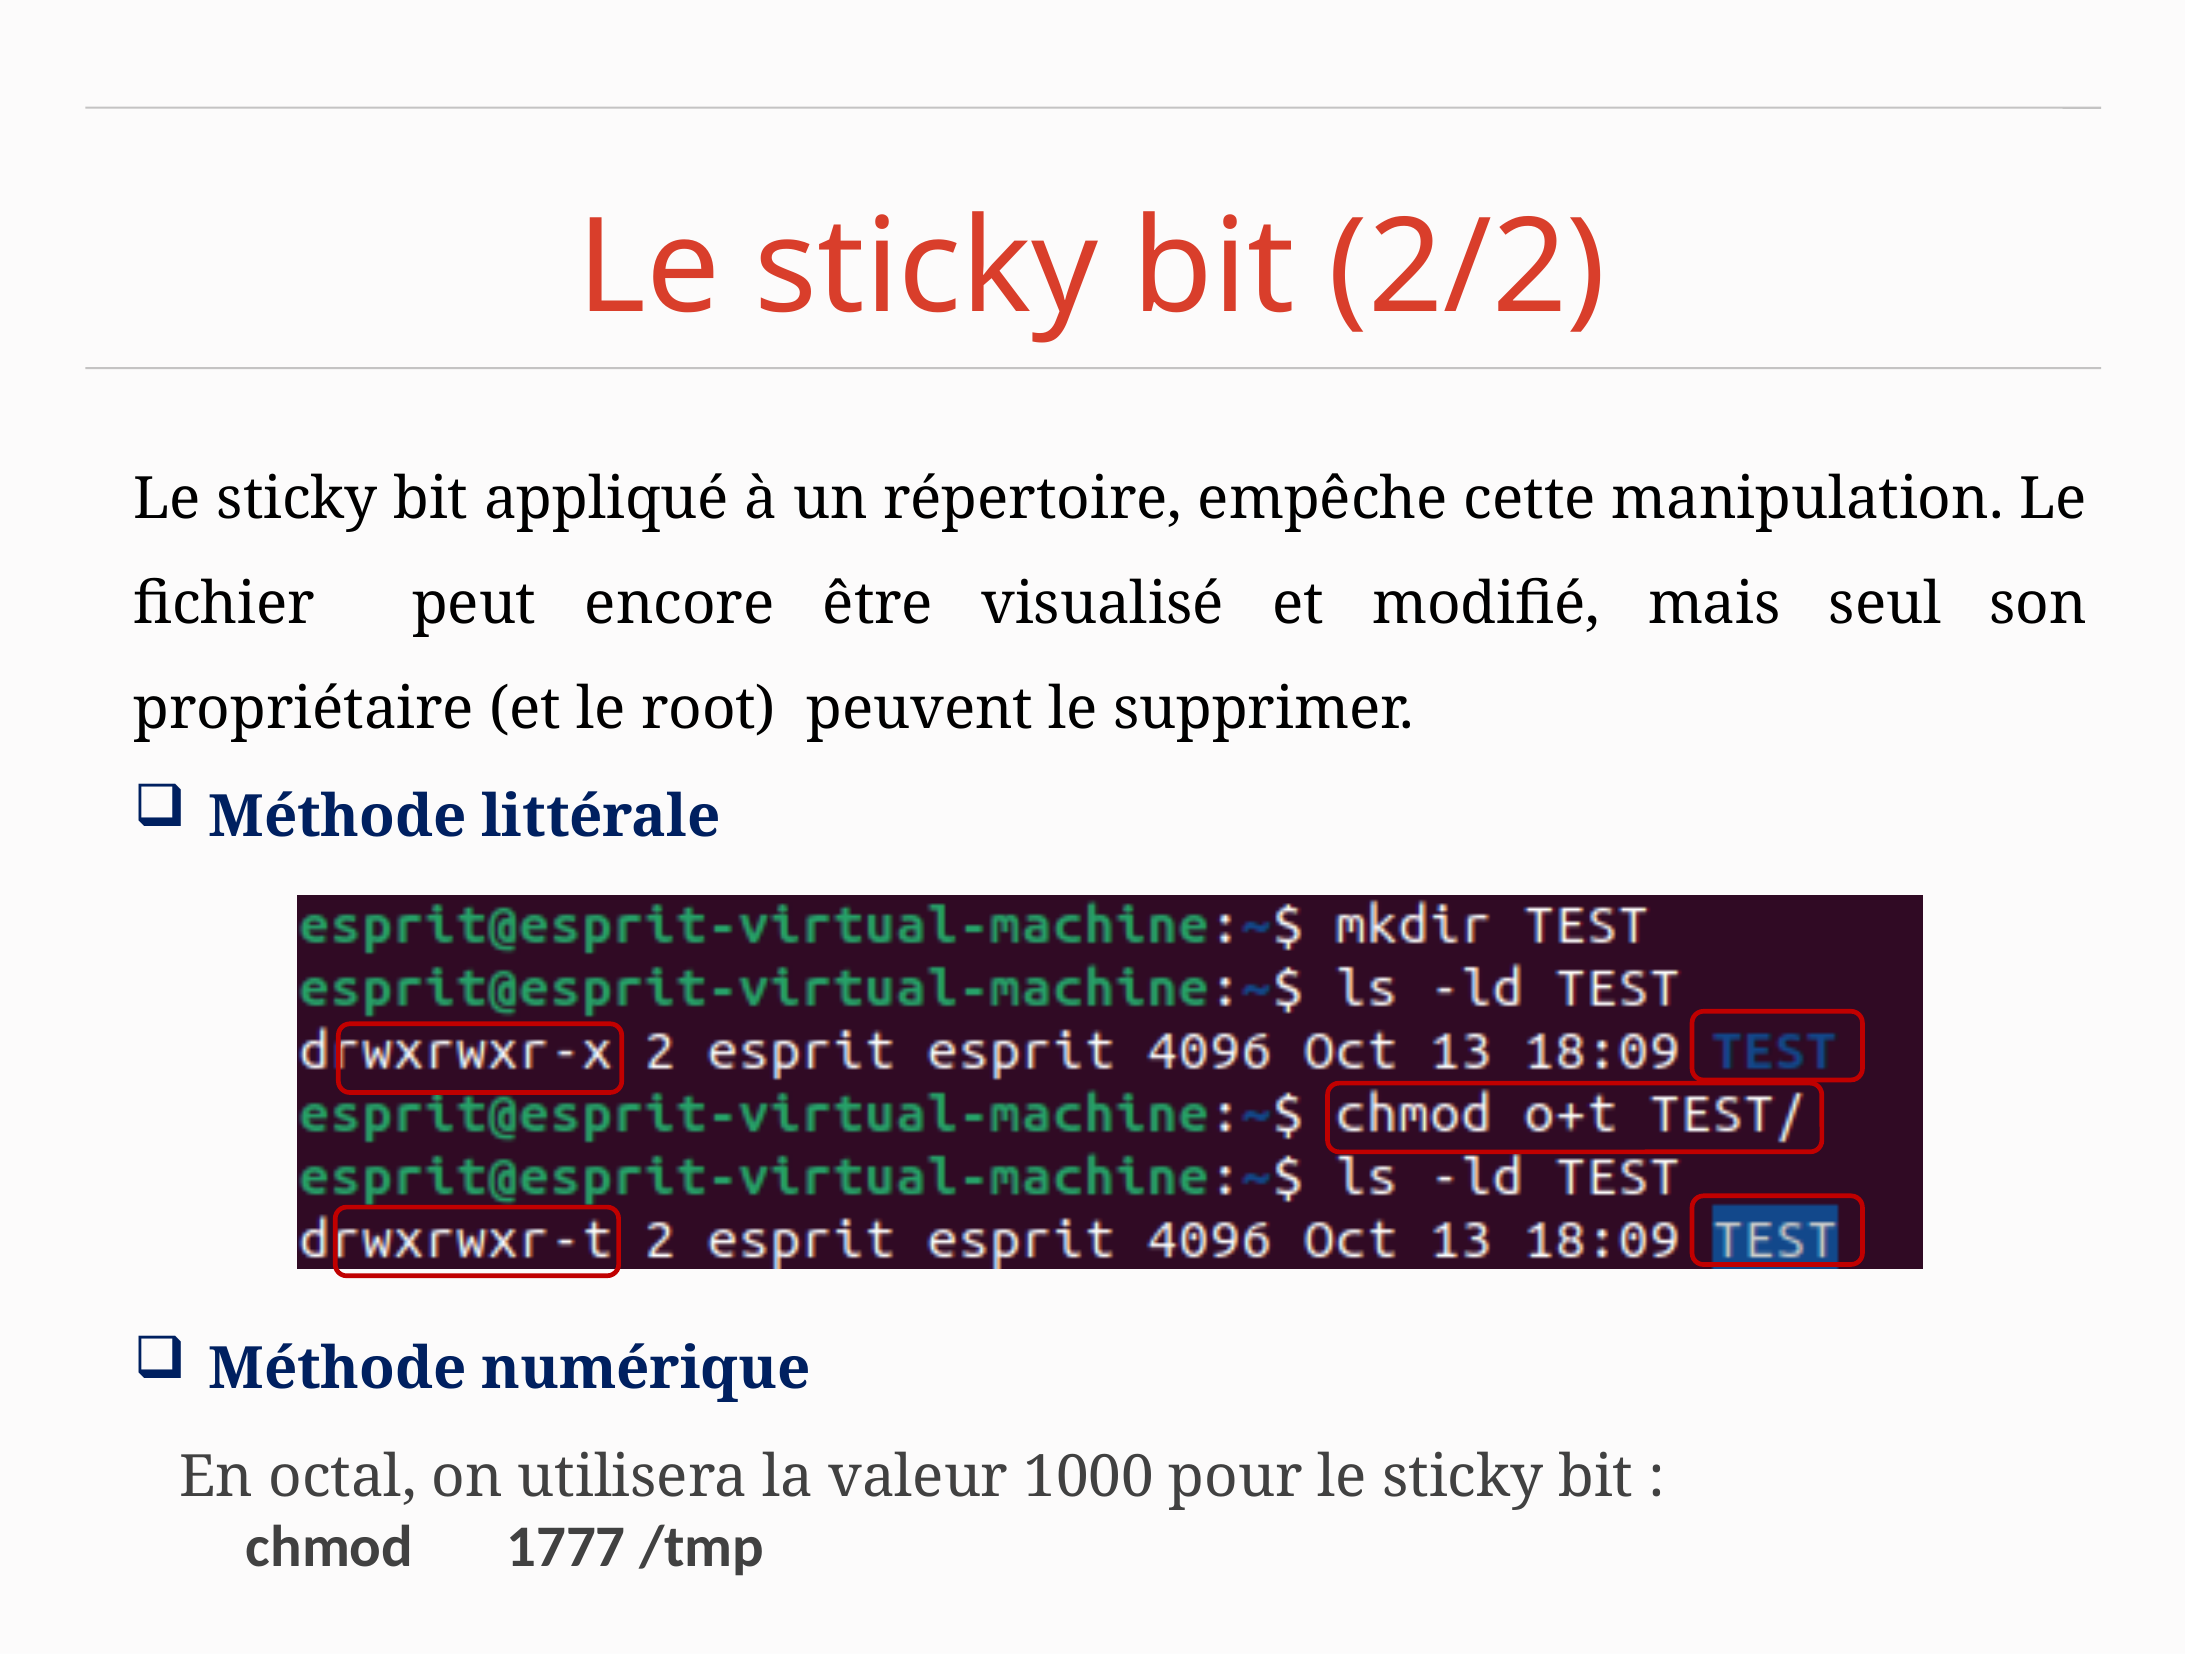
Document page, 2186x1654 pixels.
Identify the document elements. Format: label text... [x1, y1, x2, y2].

picture [297, 895, 1923, 1269]
text_box Le sticky bit appliqué à un répertoire, empêche cette manipulation. Le fichier peut encore être visualisé et modifié, mais seul son propriétaire (et le root) peuvent le supprimer. Méthode littérale [131, 422, 2089, 848]
text_box Méthode numérique En octal, on utilisera la valeur 1000 pour le sticky bit : chmod 1777 /tmp [131, 1292, 2038, 1579]
text_box [336, 1269, 618, 1276]
title Le sticky bit (2/2) [182, 215, 2003, 323]
